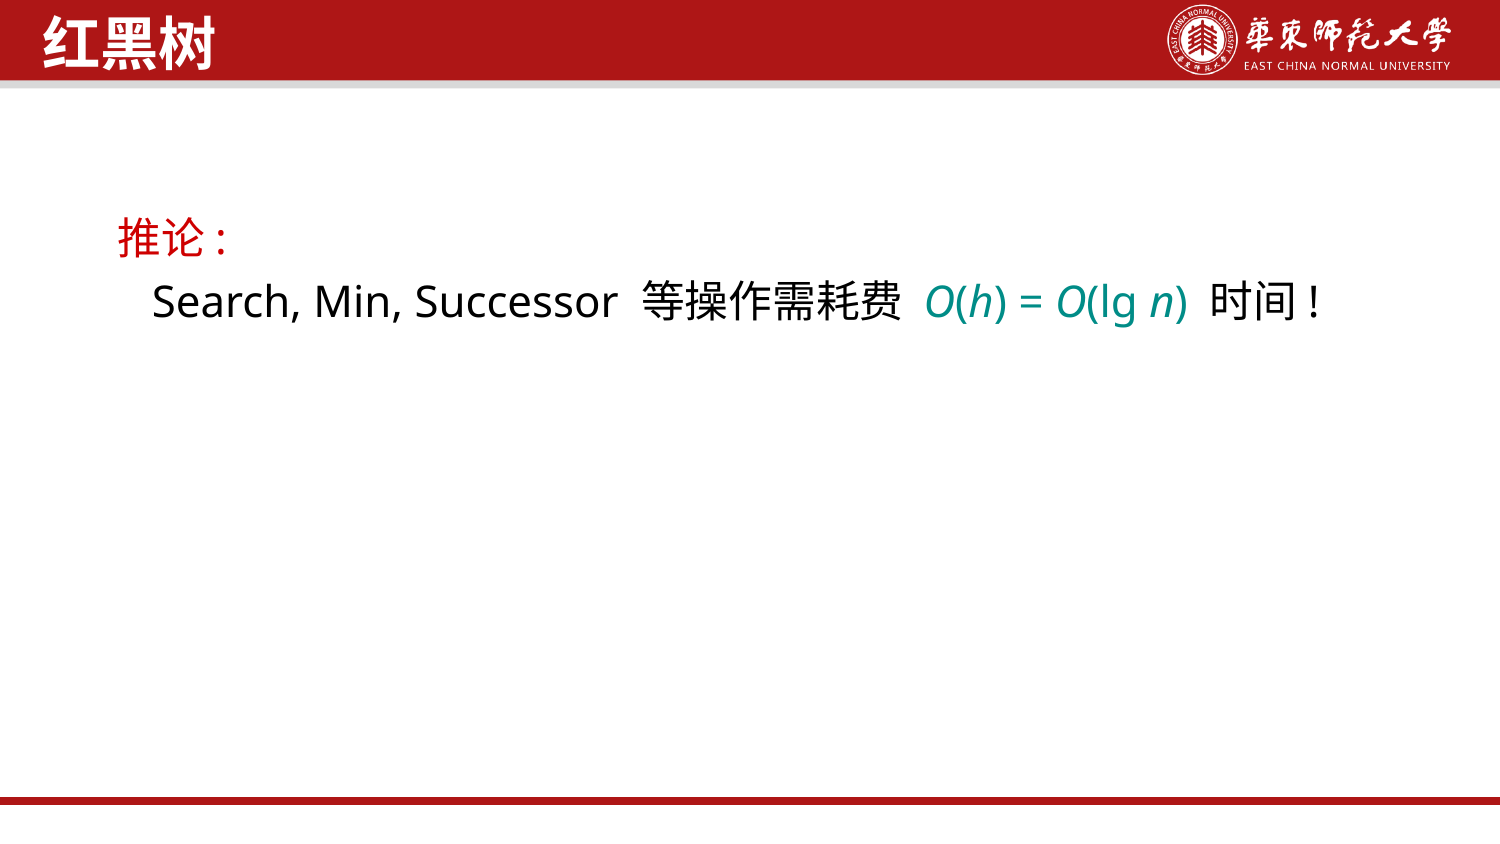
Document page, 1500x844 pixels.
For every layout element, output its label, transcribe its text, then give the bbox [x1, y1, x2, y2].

picture [1113, 0, 1500, 165]
text_box 红黑树 [31, 9, 1178, 98]
